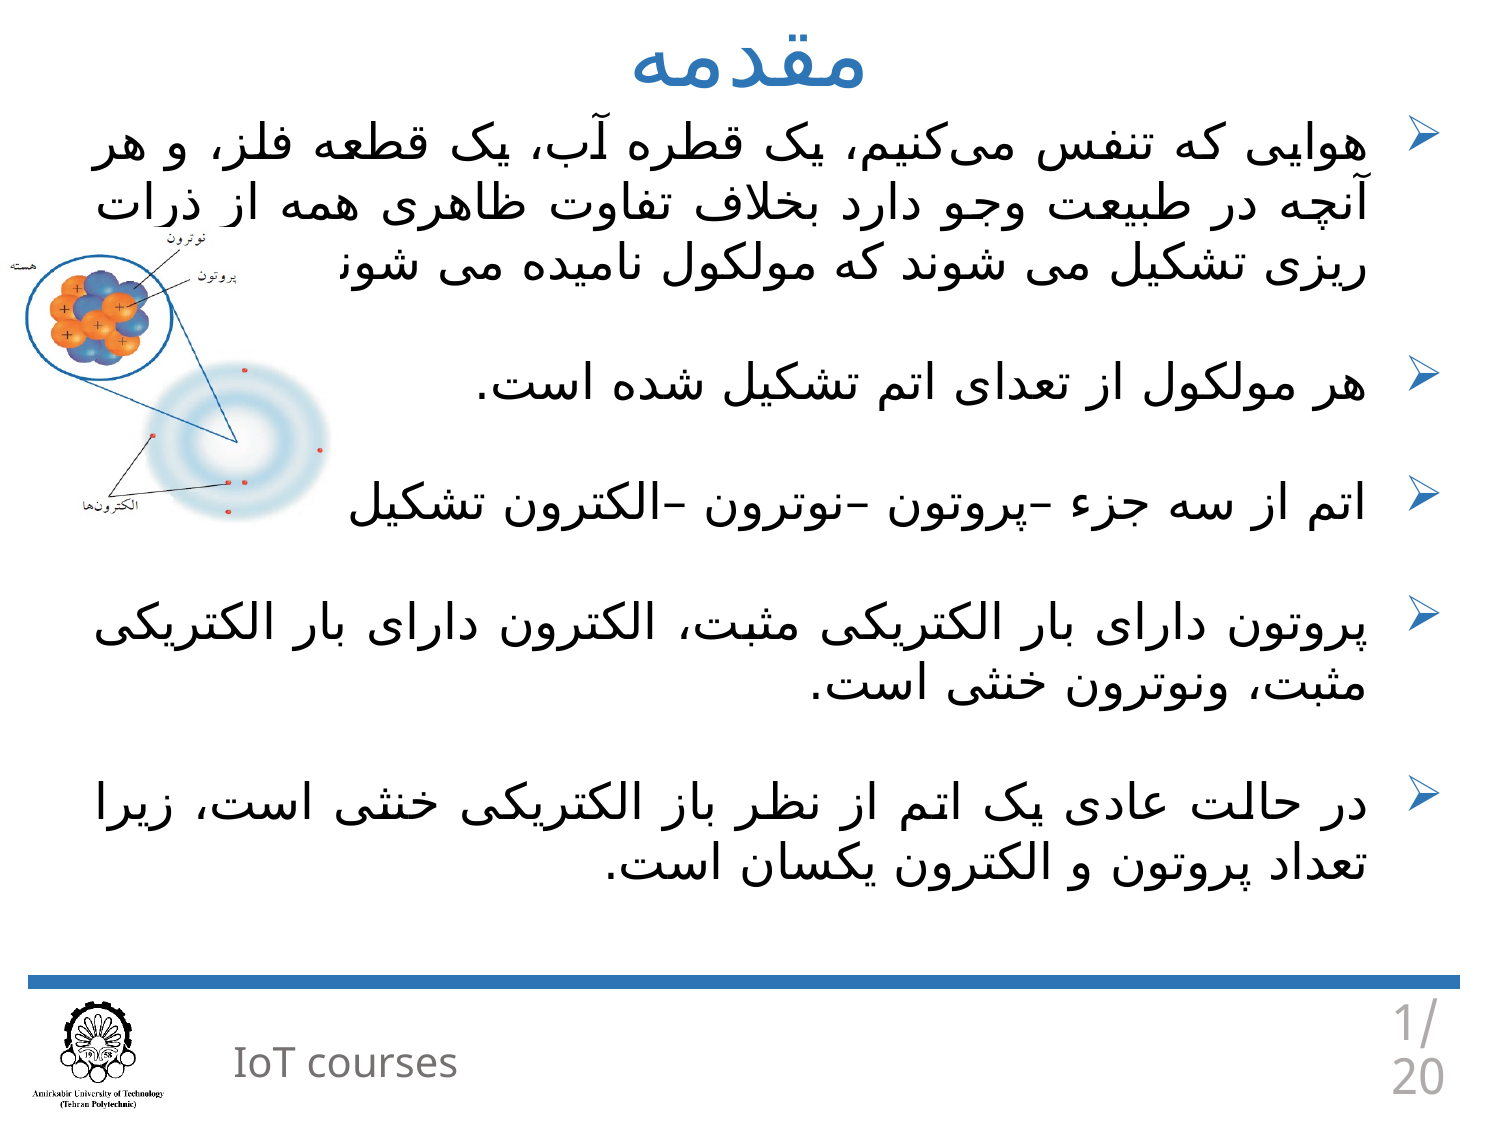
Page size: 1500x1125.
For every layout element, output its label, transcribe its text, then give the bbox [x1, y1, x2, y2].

text_box IoT courses [218, 1011, 1388, 1094]
text_box [28, 975, 1460, 989]
text_box هوایی که تنفس می‌کنیم، یک قطره آب، یک قطعه فلز، و هر آنچه در طبیعت وجو دارد بخلاف تفاوت ظاهری همه از ذرات ریزی تشکیل می شوند که مولکول نامیده می شوند. هر مولکول از تعدای اتم تشکیل شده است. اتم از سه جزء –پروتون –نوترون –الکترون تشکیل شده است. پروتون دارای بار الکتریکی مثبت، الکترون دارای بار الکتریکی مثبت، ونوترون خنثی است. در حالت عادی یک اتم از نظر باز الکتریکی خنثی است، زیرا تعداد پروتون و الکترون یکسان است. [76, 101, 1459, 897]
text_box مقدمه [0, 0, 1500, 113]
picture [32, 999, 164, 1117]
picture [0, 227, 340, 530]
text_box 1/20 [1375, 1019, 1477, 1113]
